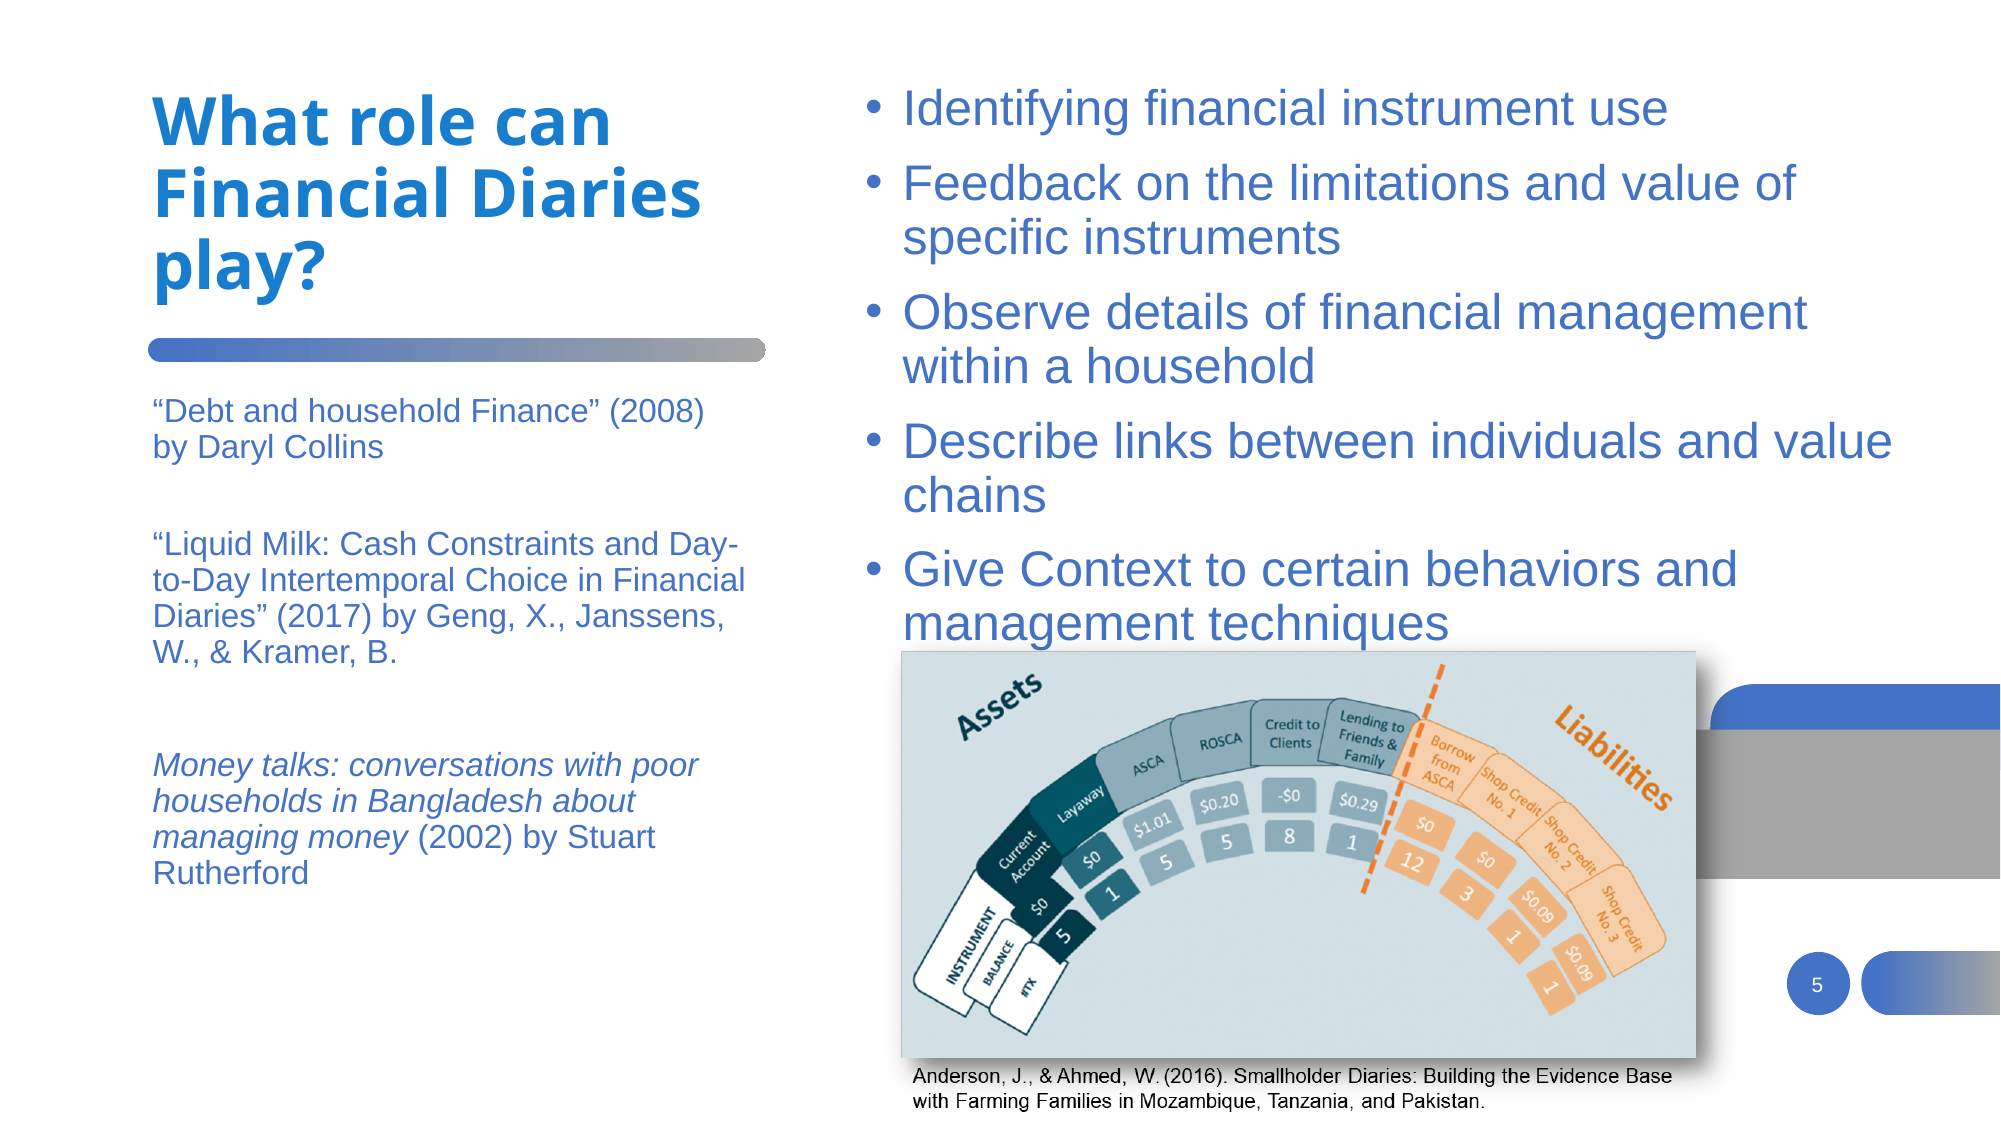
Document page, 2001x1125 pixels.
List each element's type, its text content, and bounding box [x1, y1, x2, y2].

title What role can Financial Diaries play? [137, 75, 783, 312]
list “Debt and household Finance” (2008) by Daryl Collins “Liquid Milk: Cash Constraints and Day-to-Day Intertemporal Choice in Financial Diaries” (2017) by Geng, X., Janssens, W., & Kramer, B. Money talks: conversations with poor households in Bangladesh about managing money (2002) by Stuart Rutherford [137, 386, 783, 963]
picture [877, 627, 1745, 1125]
slide_number 5 [1772, 962, 1863, 1015]
list Identifying financial instrument use Feedback on the limitations and value of specific instruments Observe details of financial management within a household Describe links between individuals and value chains Give Context to certain behaviors and management techniques [850, 75, 1942, 962]
